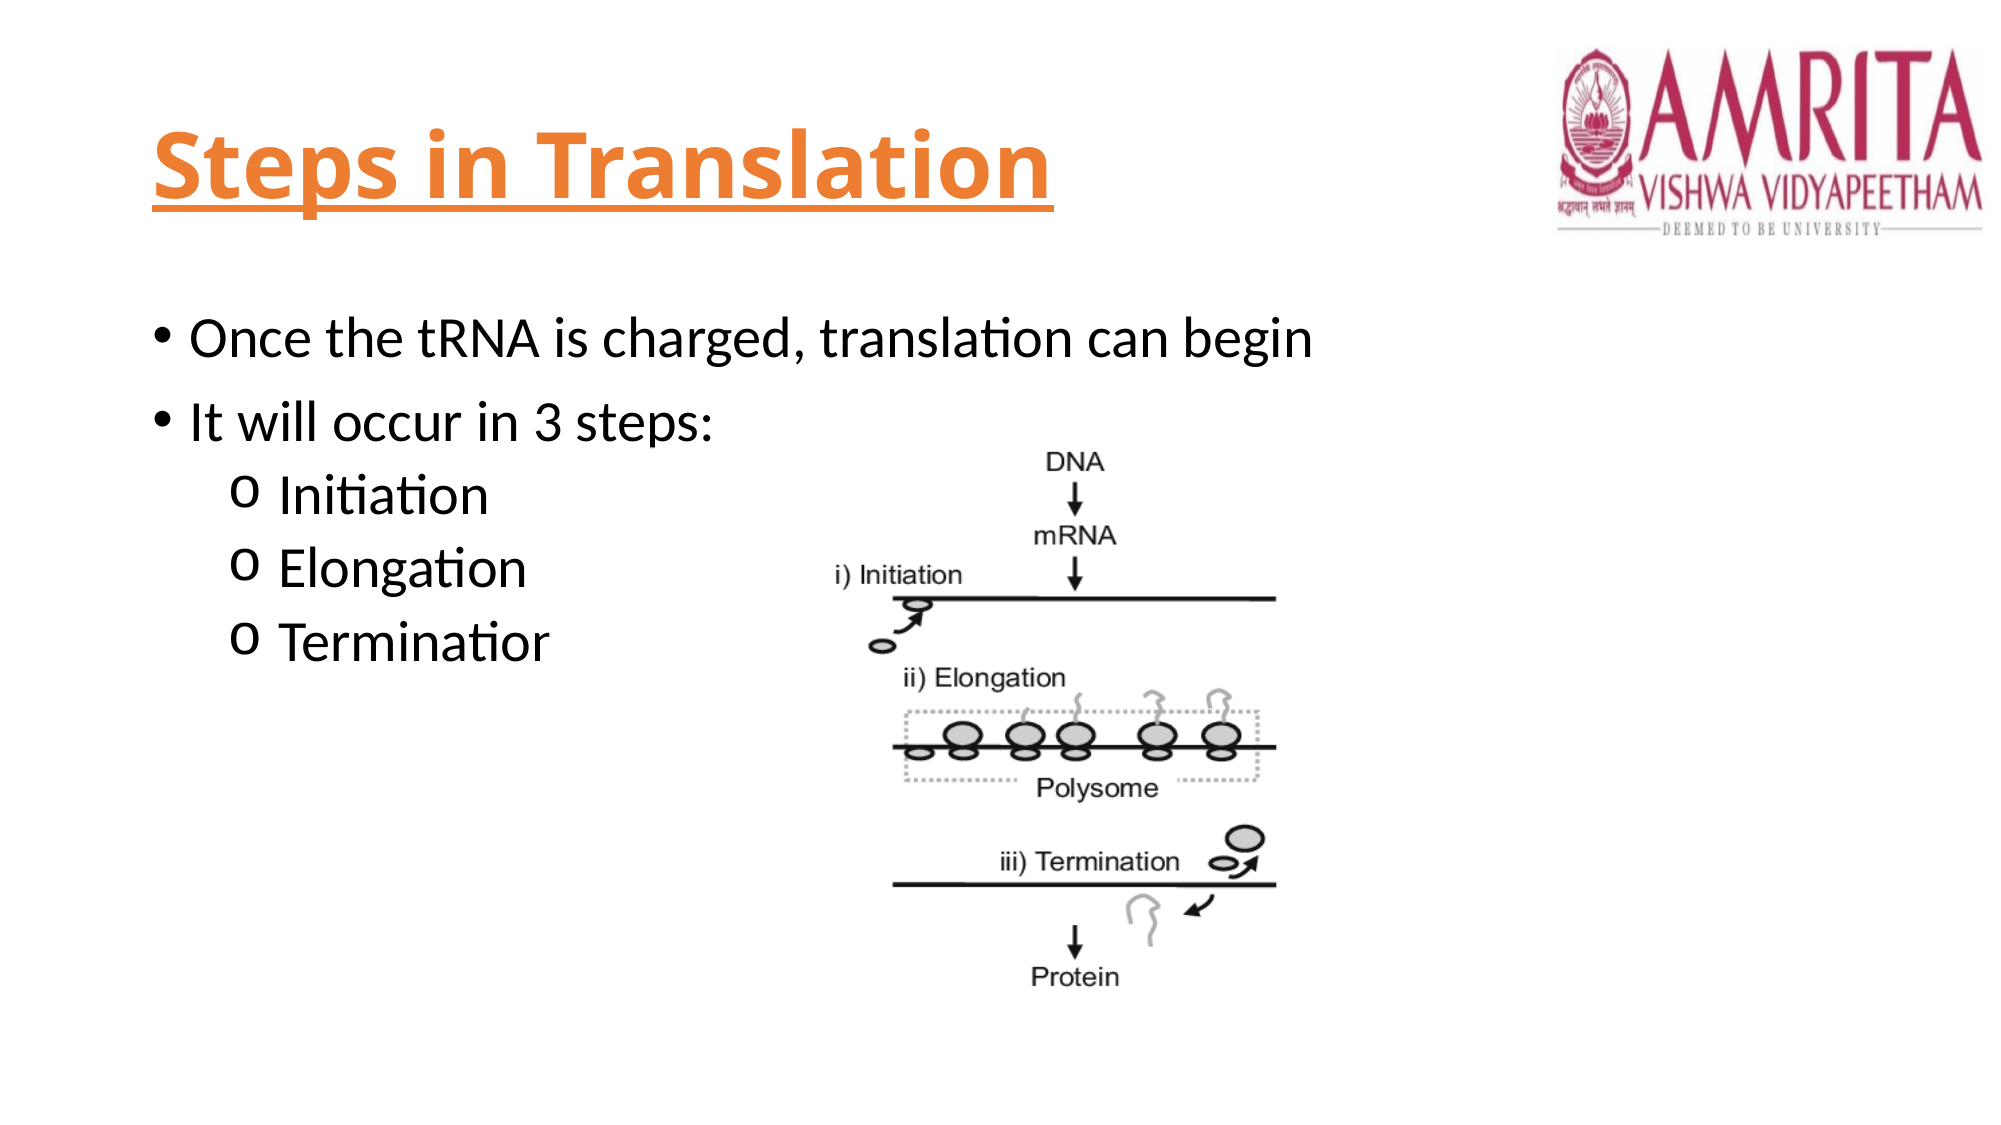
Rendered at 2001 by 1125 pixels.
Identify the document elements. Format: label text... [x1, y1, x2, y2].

list Once the tRNA is charged, translation can begin It will occur in 3 steps: Initiation Elongation Termination [137, 299, 1863, 1014]
title Steps in Translation [137, 59, 1863, 278]
picture [549, 447, 1561, 1014]
picture [1525, 0, 2000, 249]
